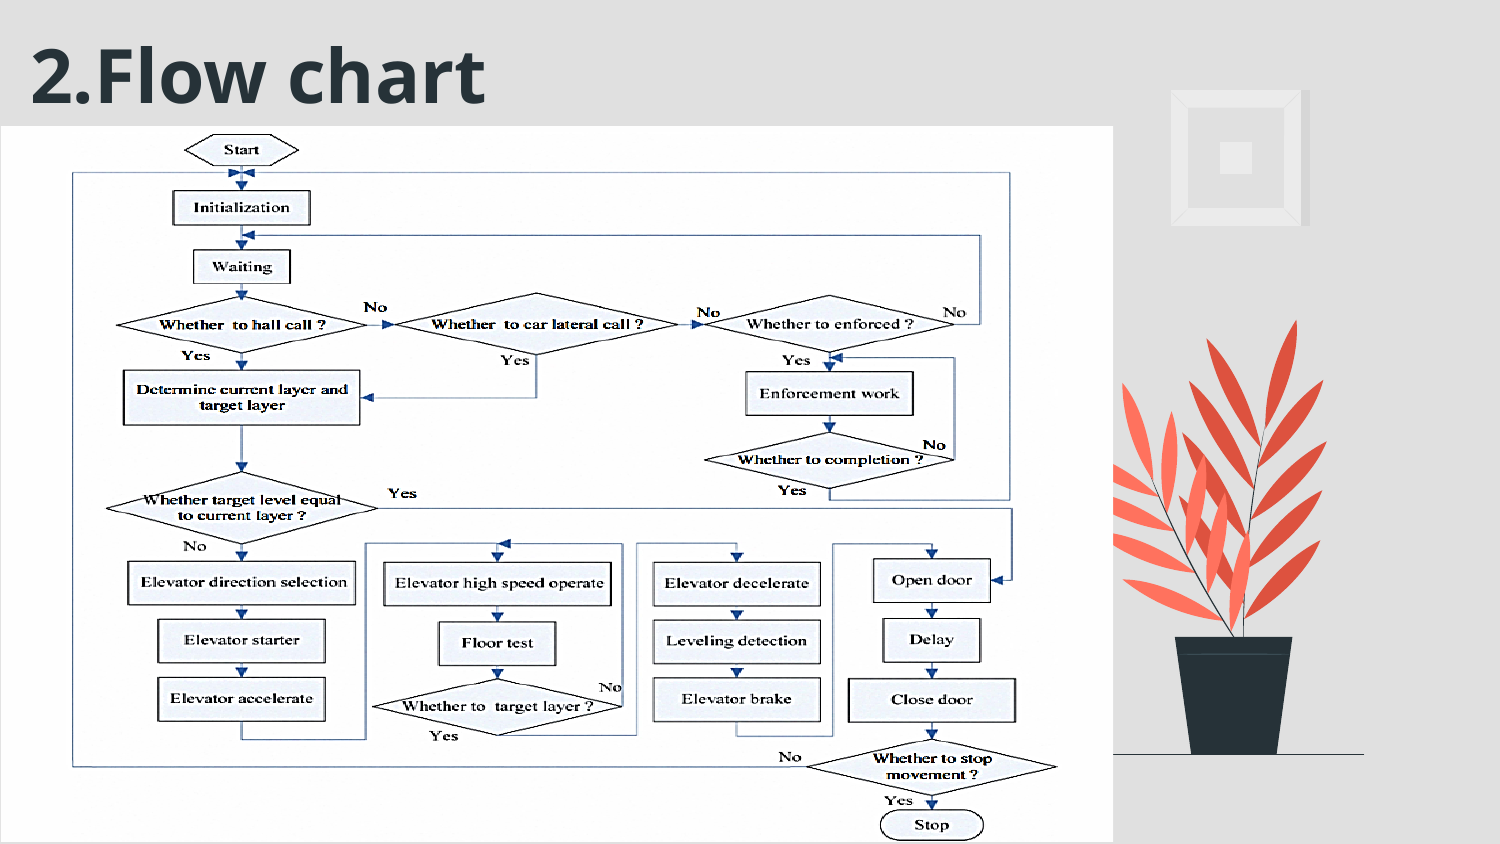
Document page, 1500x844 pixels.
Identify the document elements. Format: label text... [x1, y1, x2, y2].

subtitle 2.Flow chart [15, 0, 515, 124]
picture [0, 126, 1114, 842]
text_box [1065, 89, 1328, 755]
